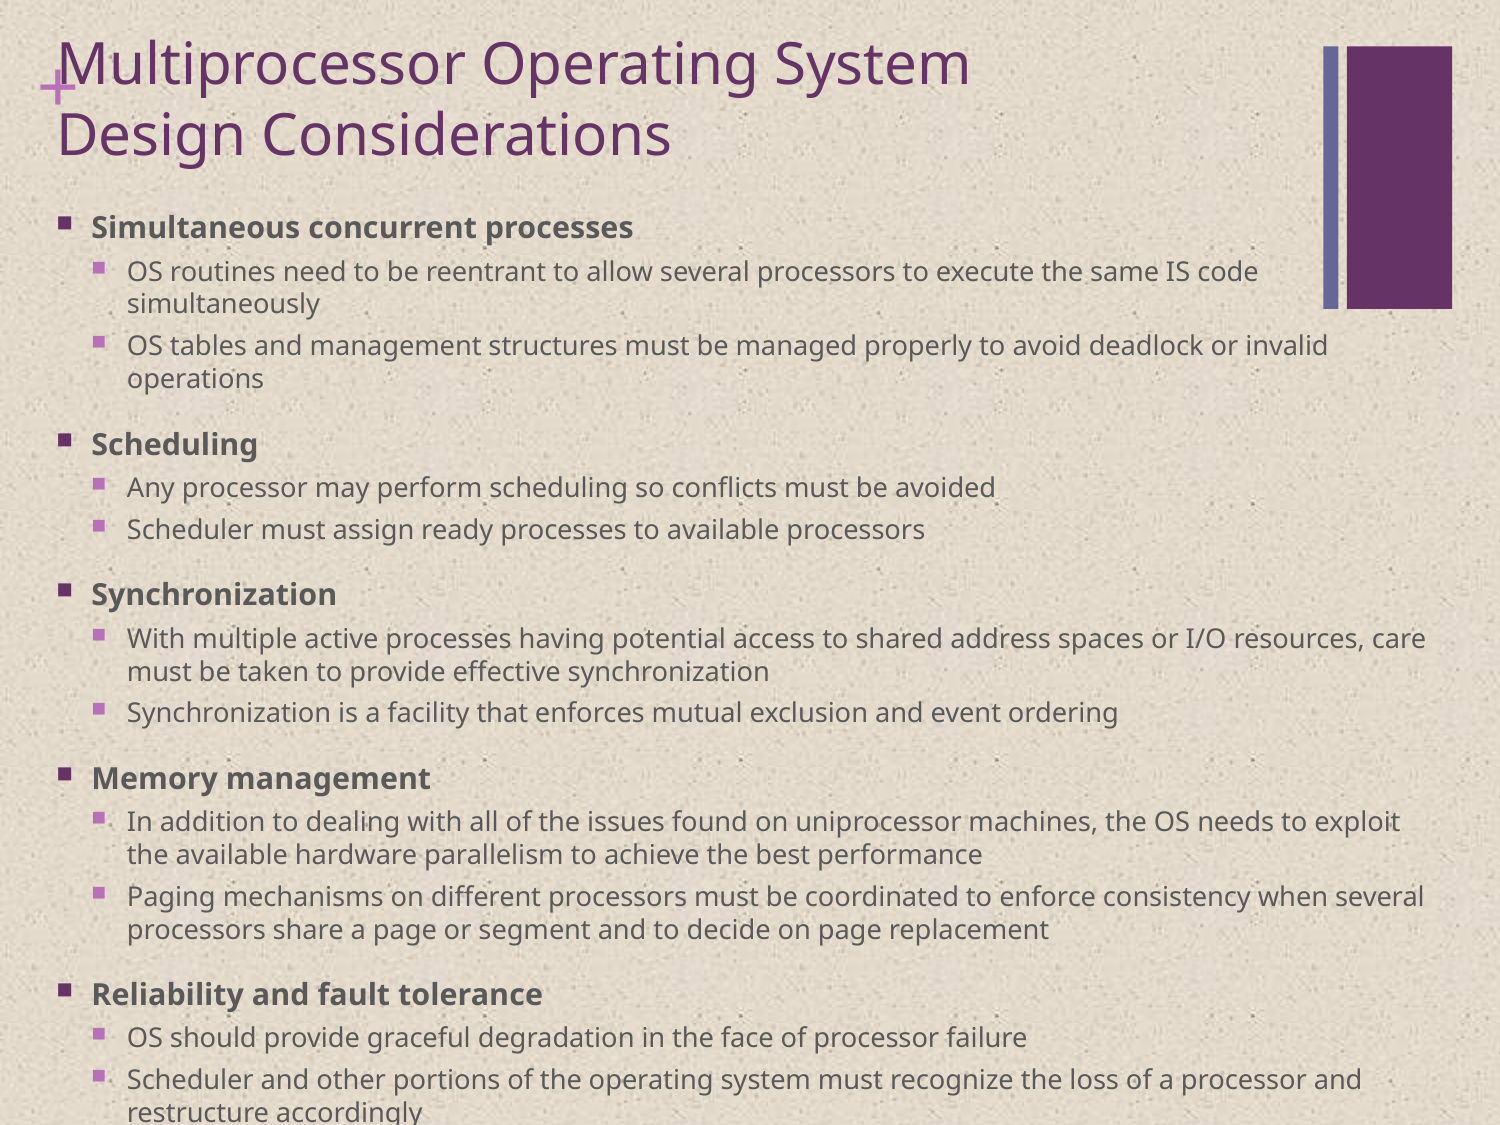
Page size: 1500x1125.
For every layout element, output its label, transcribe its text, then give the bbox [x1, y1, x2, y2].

picture [0, 0, 1500, 1125]
title Multiprocessor Operating System Design Considerations [41, 19, 1171, 172]
list Simultaneous concurrent processes OS routines need to be reentrant to allow several processors to execute the same IS code simultaneously OS tables and management structures must be managed properly to avoid deadlock or invalid operations Scheduling Any processor may perform scheduling so conflicts must be avoided Scheduler must assign ready processes to available processors Synchronization With multiple active processes having potential access to shared address spaces or I/O resources, care must be taken to provide effective synchronization Synchronization is a facility that enforces mutual exclusion and event ordering Memory management In addition to dealing with all of the issues found on uniprocessor machines, the OS needs to exploit the available hardware parallelism to achieve the best performance Paging mechanisms on different processors must be coordinated to enforce consistency when several processors share a page or segment and to decide on page replacement Reliability and fault tolerance OS should provide graceful degradation in the face of processor failure Scheduler and other portions of the operating system must recognize the loss of a processor and restructure accordingly [41, 200, 1459, 1125]
